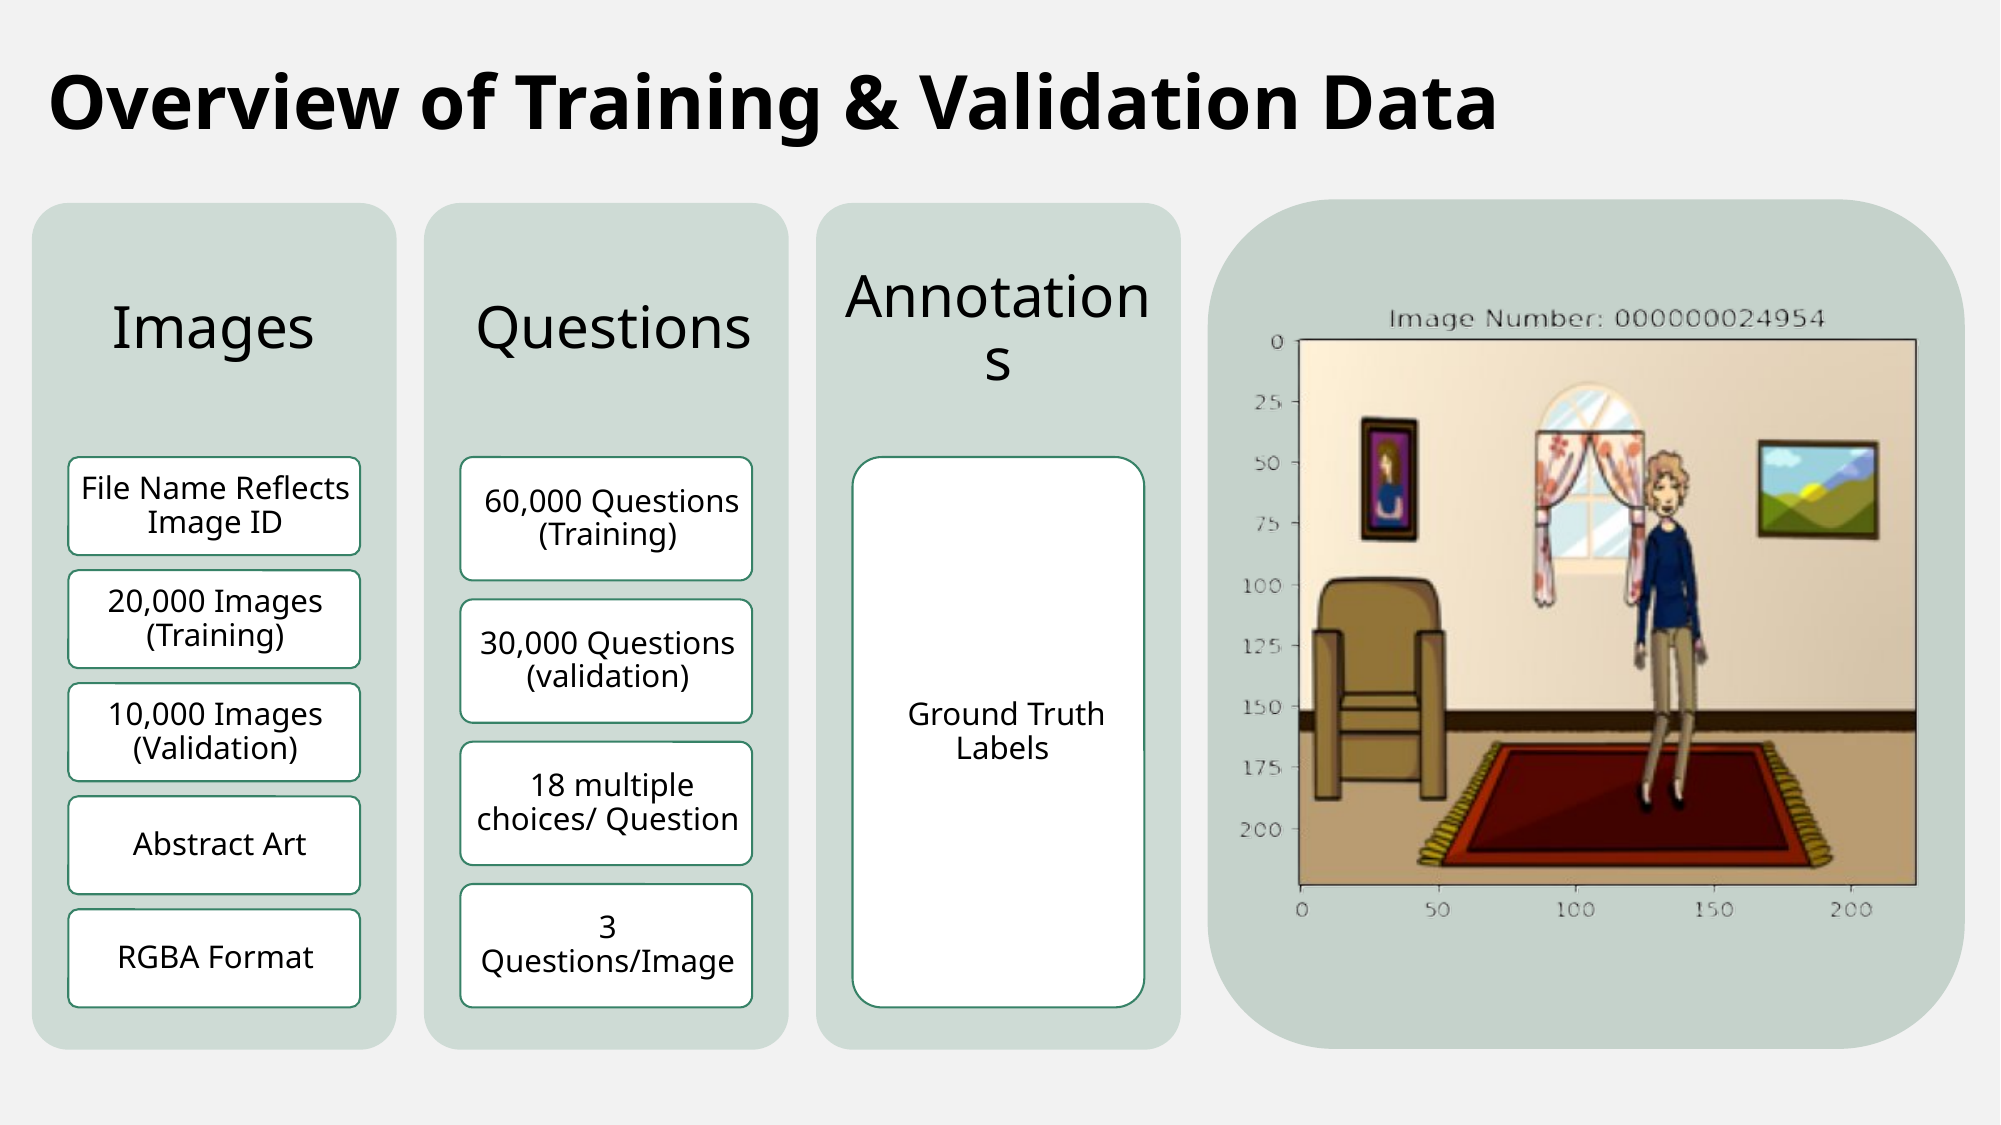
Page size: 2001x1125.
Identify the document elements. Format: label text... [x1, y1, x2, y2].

text_box [1206, 198, 1966, 1050]
title Overview of Training & Validation Data [32, 57, 1833, 142]
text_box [31, 202, 1181, 1050]
picture [1230, 296, 1965, 926]
